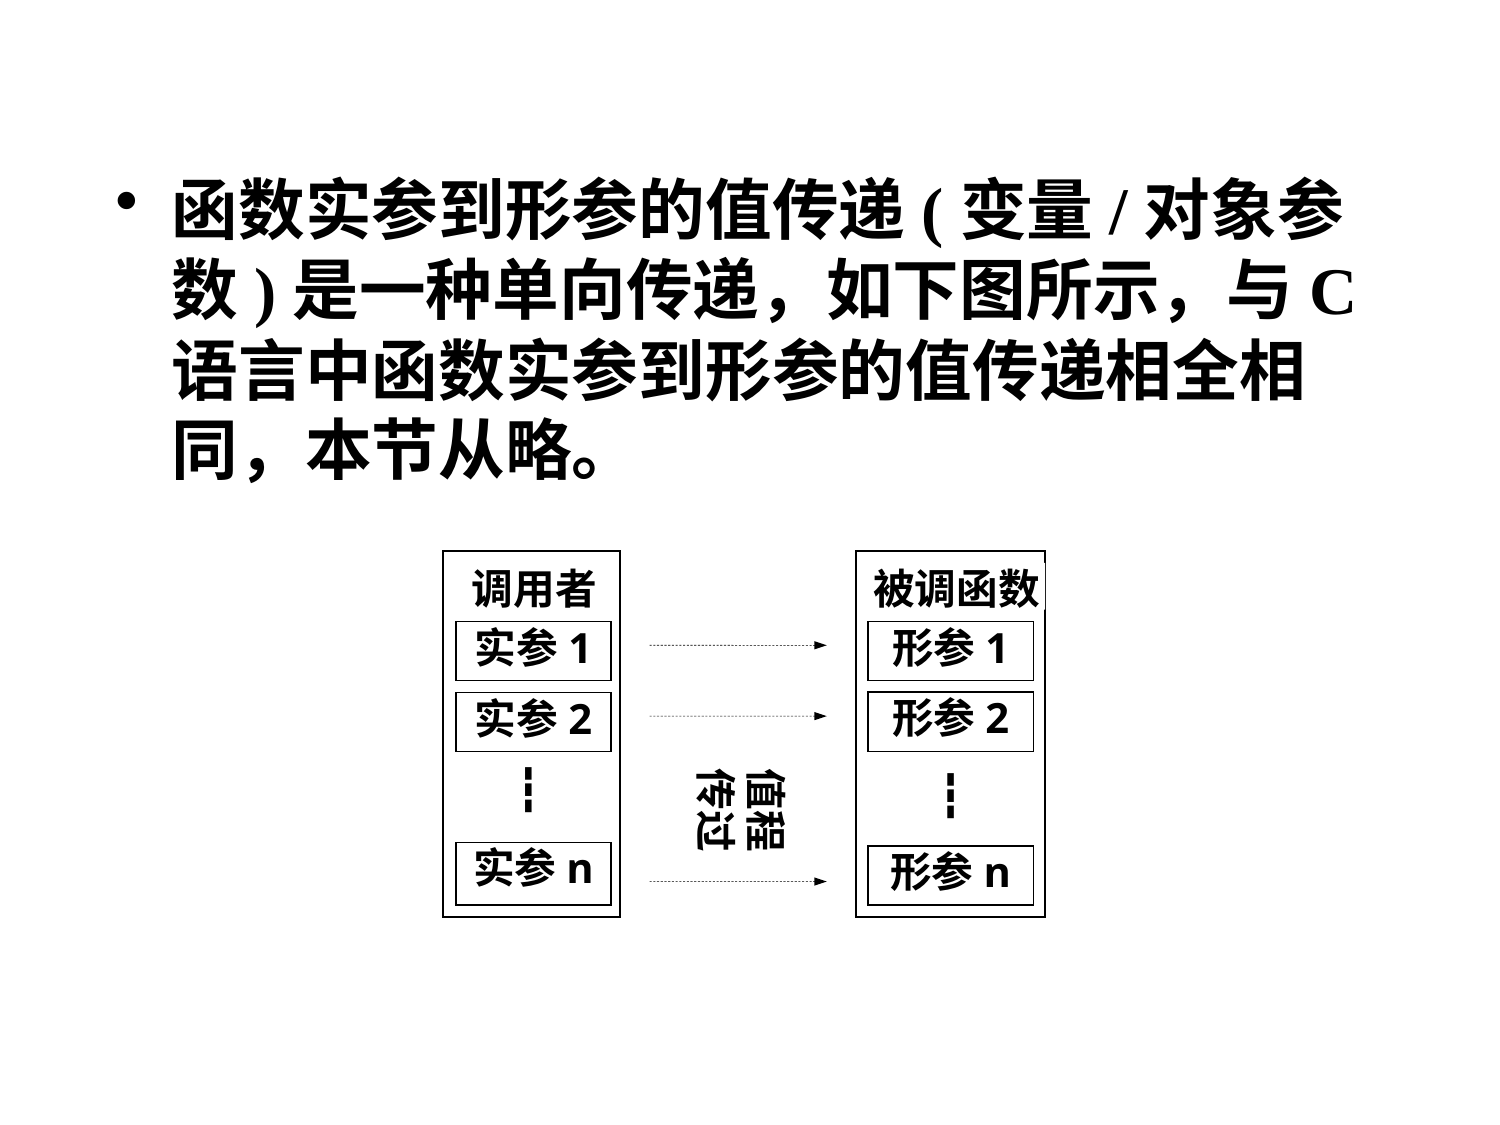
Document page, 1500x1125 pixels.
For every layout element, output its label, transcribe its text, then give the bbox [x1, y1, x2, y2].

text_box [442, 550, 1046, 918]
list 函数实参到形参的值传递(变量/对象参数)是一种单向传递，如下图所示，与C语言中函数实参到形参的值传递相全相同，本节从略。 [100, 160, 1451, 445]
